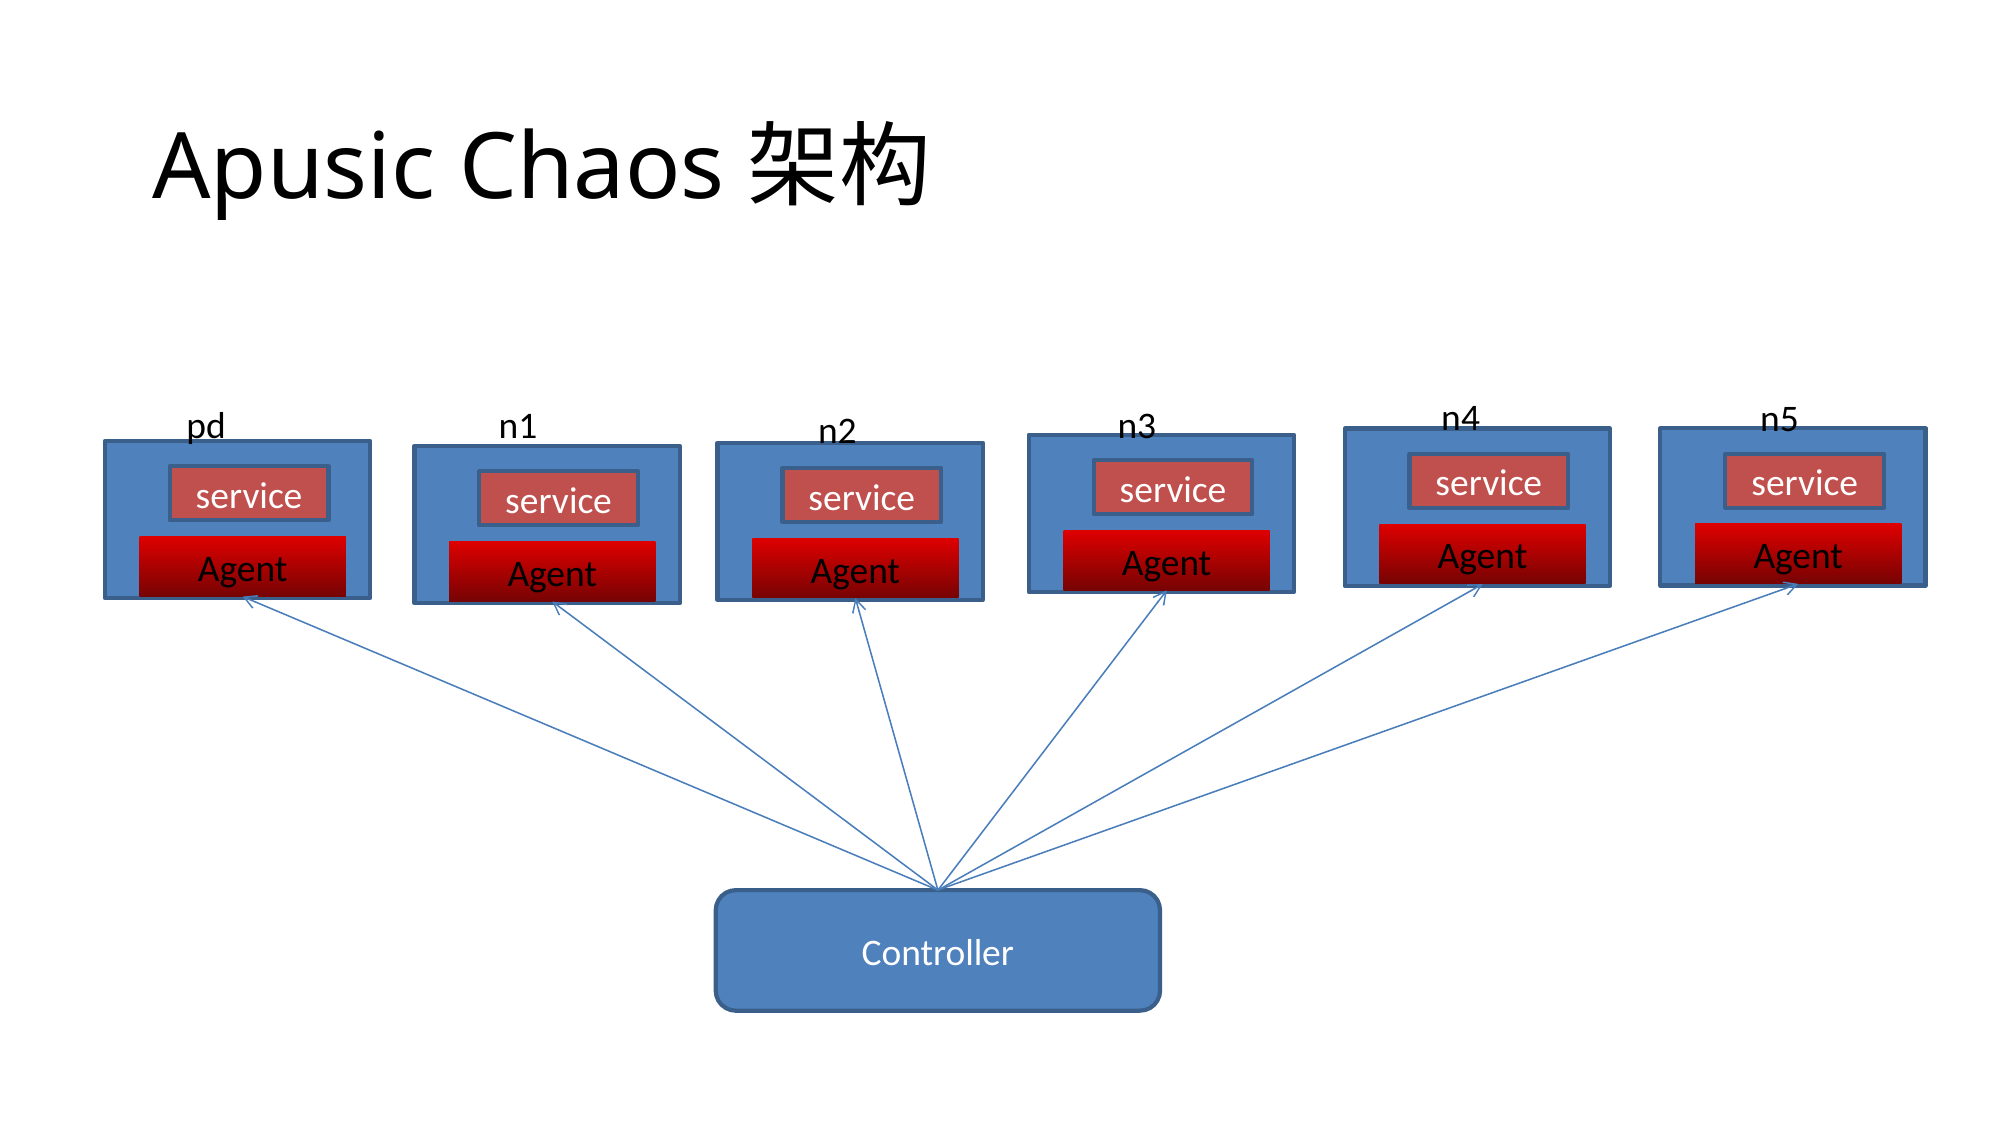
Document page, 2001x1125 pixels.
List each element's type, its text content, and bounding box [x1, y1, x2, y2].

text_box [940, 584, 1483, 888]
text_box [103, 439, 372, 600]
text_box n2 [803, 398, 924, 459]
text_box service [1092, 458, 1254, 516]
text_box [937, 590, 1167, 889]
text_box n4 [1426, 385, 1500, 446]
text_box n3 [1102, 393, 1176, 454]
text_box service [1407, 452, 1570, 510]
text_box [715, 441, 985, 602]
text_box [852, 598, 938, 890]
text_box service [780, 466, 943, 524]
text_box [242, 595, 936, 891]
text_box Controller [713, 888, 1163, 1013]
text_box [1658, 426, 1928, 588]
text_box service [1723, 452, 1886, 510]
text_box pd [171, 393, 321, 454]
text_box Agent [1379, 524, 1586, 584]
text_box n5 [1745, 386, 1819, 447]
text_box [1027, 433, 1296, 594]
text_box service [477, 469, 640, 527]
text_box [552, 601, 937, 891]
text_box [1343, 426, 1612, 588]
text_box service [168, 464, 331, 522]
text_box [937, 581, 1799, 891]
text_box Agent [1063, 530, 1270, 591]
text_box n1 [483, 393, 557, 454]
text_box Apusic Chaos架构 [137, 59, 1863, 278]
text_box Agent [449, 541, 656, 602]
text_box [412, 444, 682, 605]
text_box Agent [139, 536, 346, 597]
text_box Agent [752, 538, 959, 598]
text_box Agent [1695, 523, 1902, 584]
